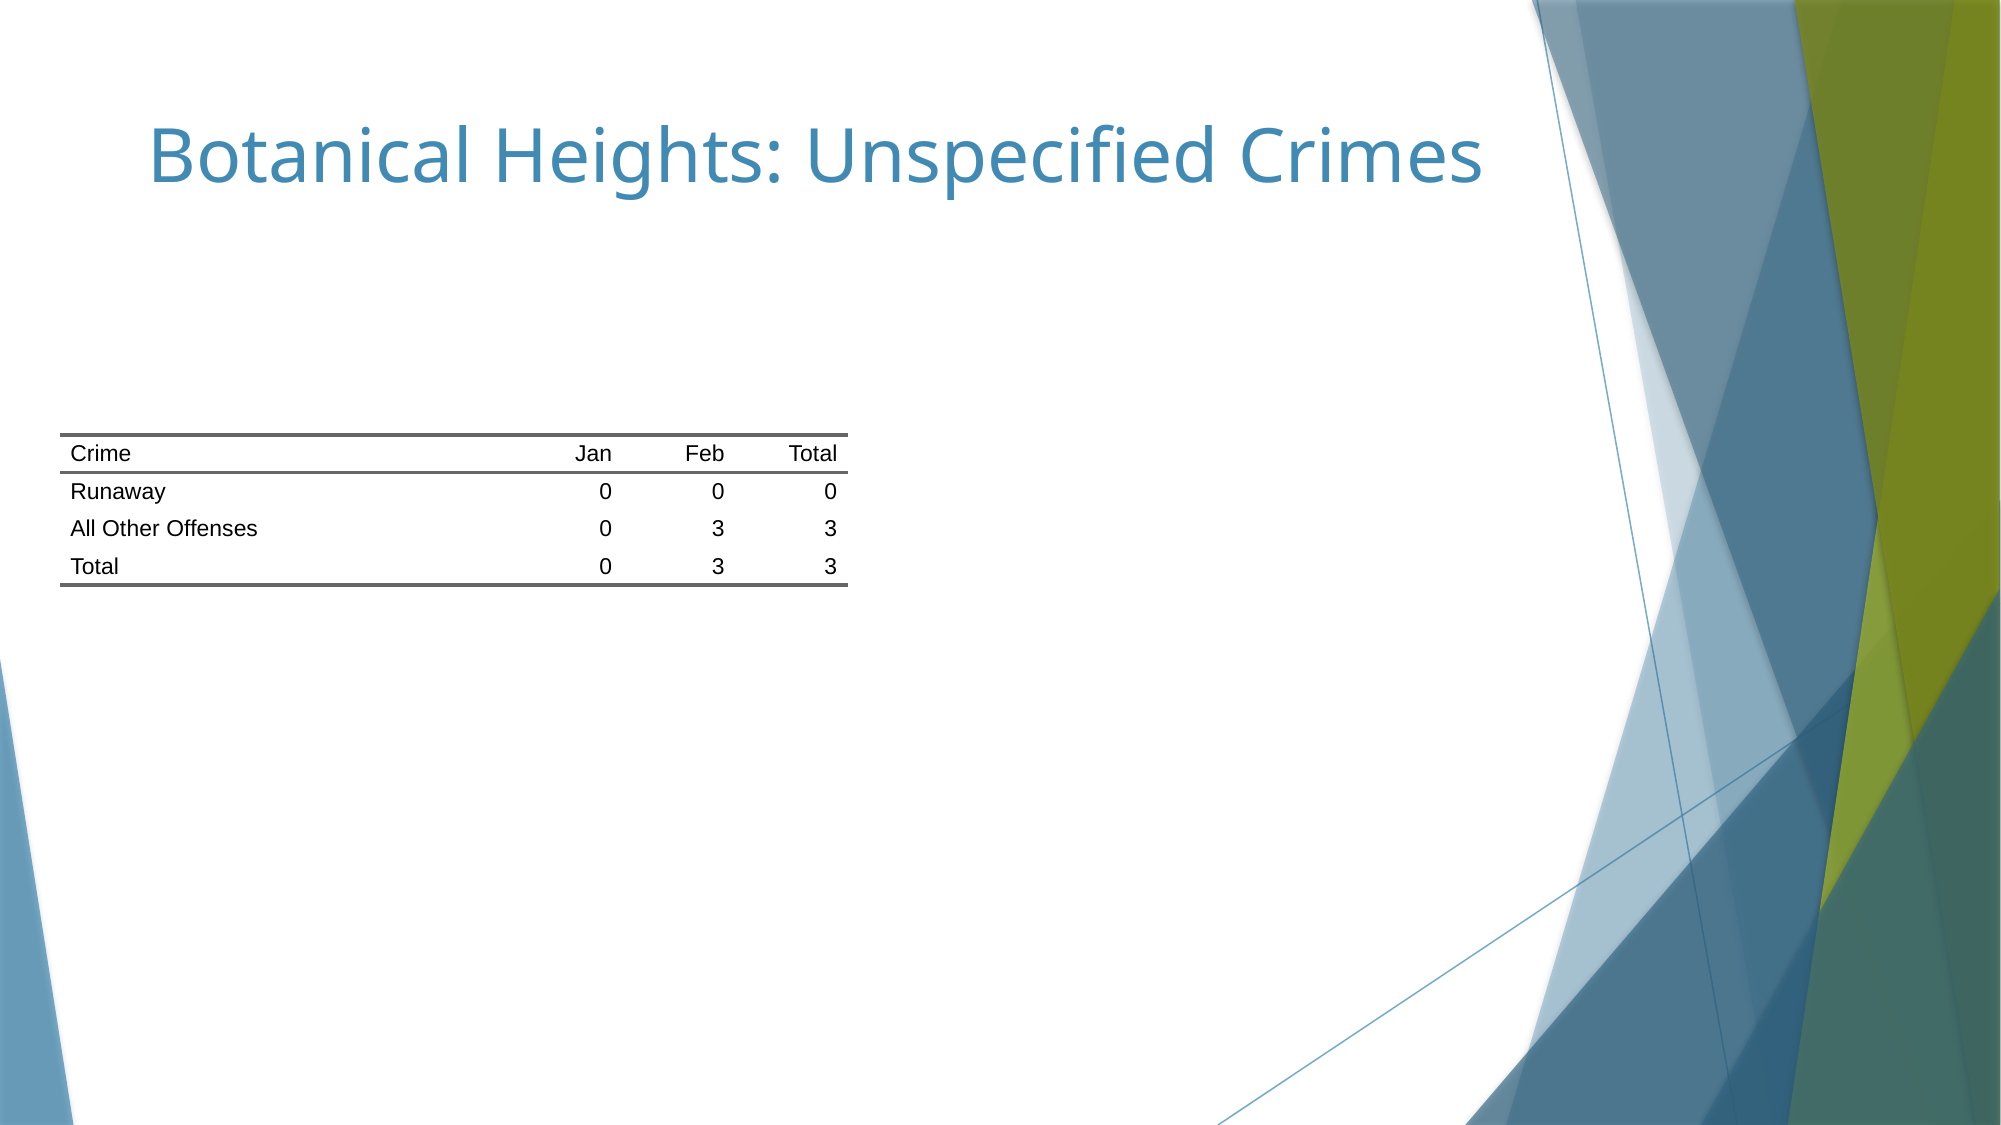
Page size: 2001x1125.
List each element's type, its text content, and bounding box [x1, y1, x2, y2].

table_cell 3 [735, 510, 848, 548]
table_header Feb [623, 437, 735, 471]
table_cell 0 [735, 474, 848, 510]
table_cell 0 [510, 510, 623, 548]
table_cell 0 [623, 474, 735, 510]
title Botanical Heights: Unspecified Crimes [111, 99, 1522, 317]
table_header Crime [60, 437, 510, 471]
table_cell 0 [510, 548, 623, 583]
table_cell Runaway [60, 474, 510, 510]
table_cell 3 [735, 548, 848, 583]
table_header Total [735, 437, 848, 471]
table_cell 3 [623, 510, 735, 548]
table_cell 3 [623, 548, 735, 583]
table_cell 0 [510, 474, 623, 510]
table_header Jan [510, 437, 623, 471]
table_cell Total [60, 548, 510, 583]
table_cell All Other Offenses [60, 510, 510, 548]
